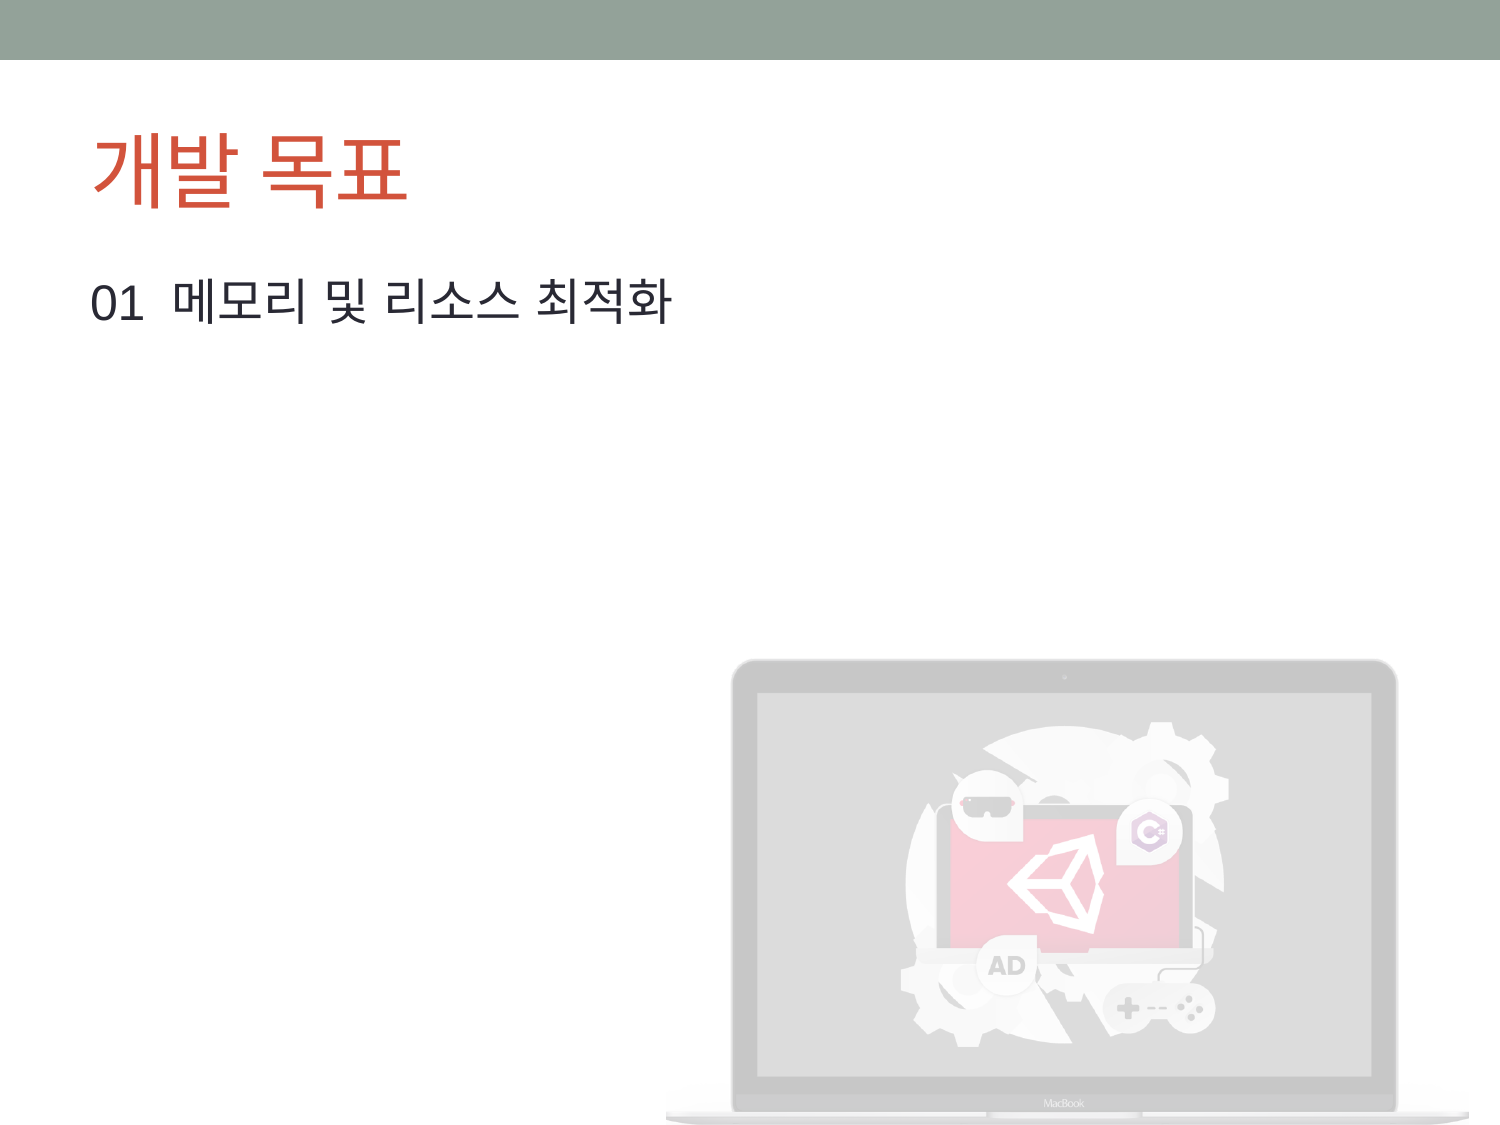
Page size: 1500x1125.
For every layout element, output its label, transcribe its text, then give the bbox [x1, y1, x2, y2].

picture [666, 654, 1469, 1125]
title 개발 목표 [75, 87, 1425, 250]
list 01 메모리 및 리소스 최적화 [75, 262, 1425, 1063]
